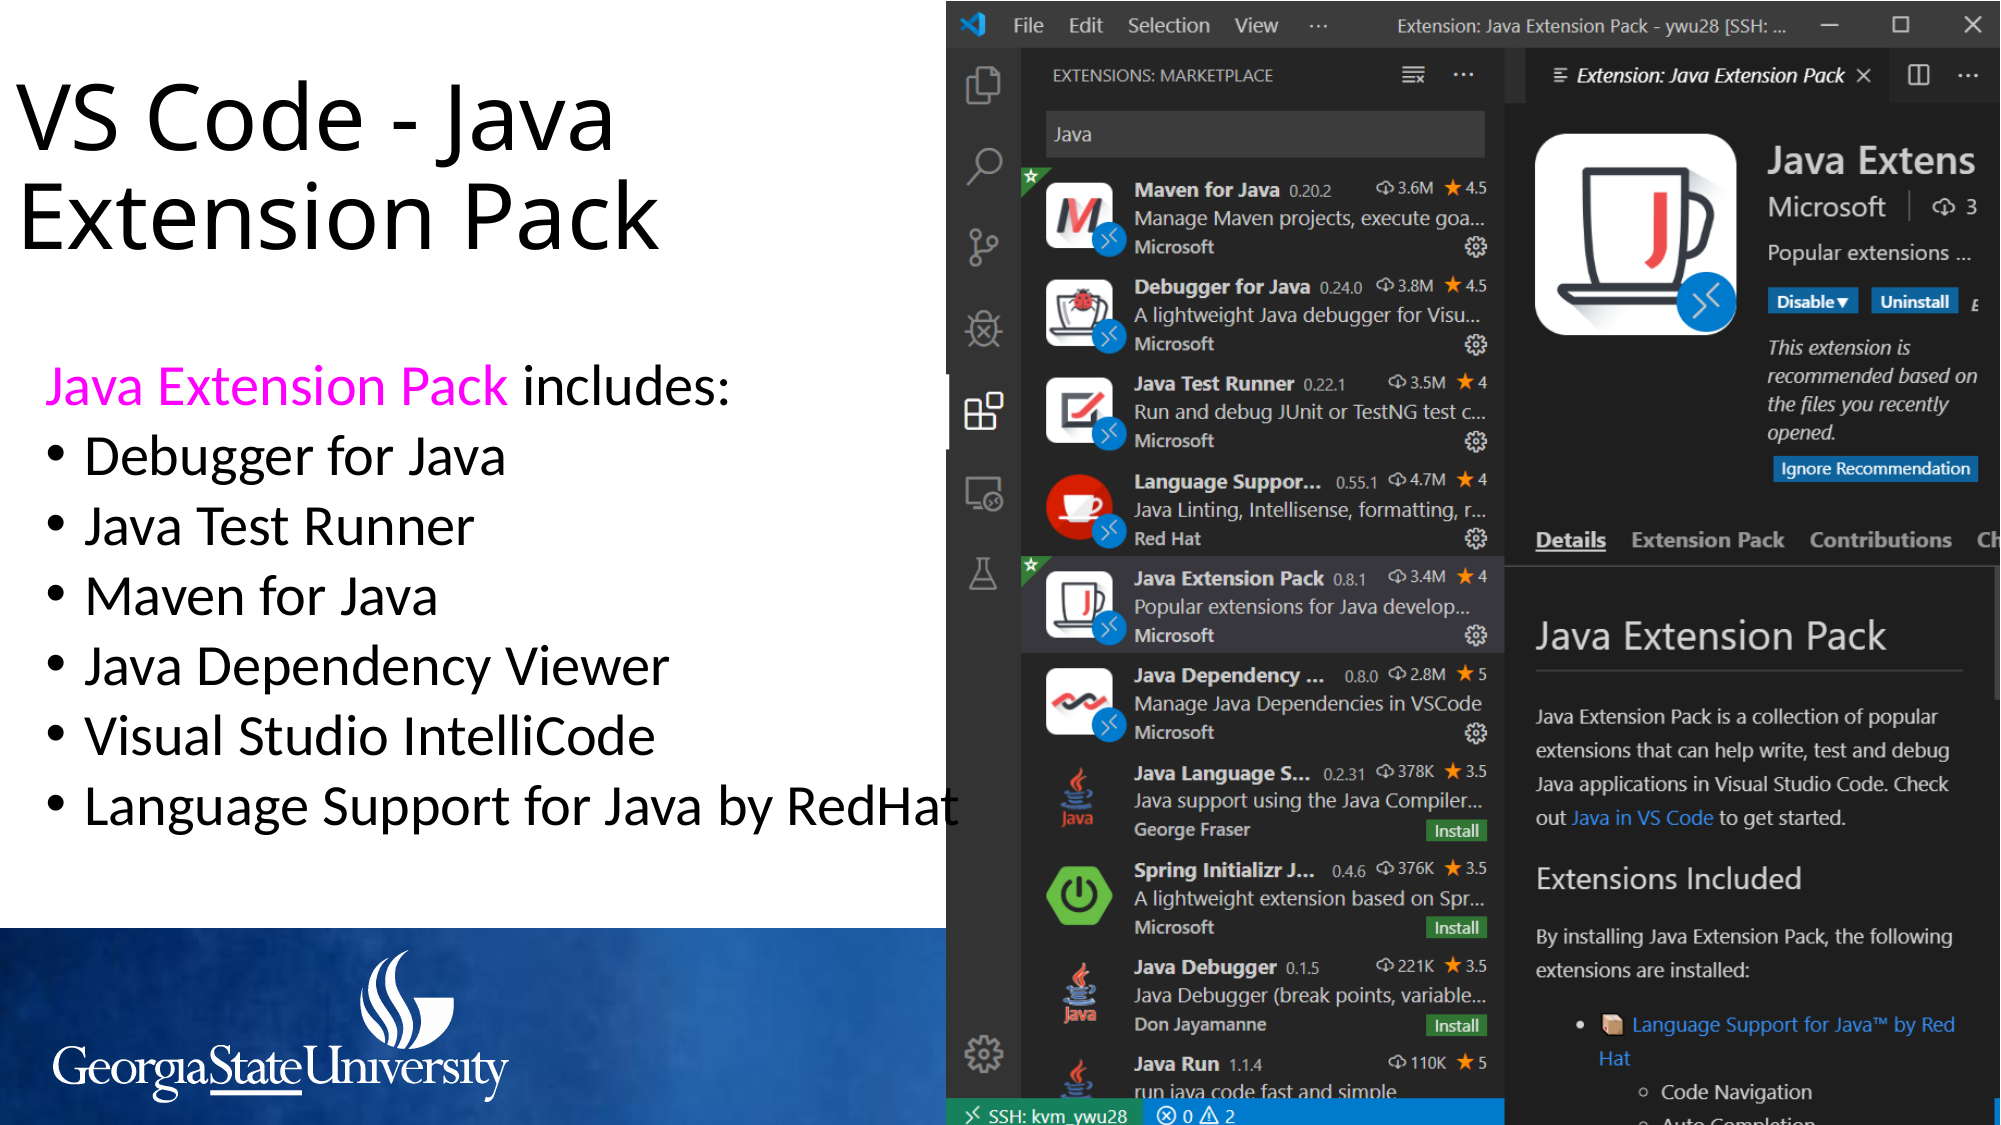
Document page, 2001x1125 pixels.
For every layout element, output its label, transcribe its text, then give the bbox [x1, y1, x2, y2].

picture [0, 928, 946, 1125]
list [946, 1, 2000, 1125]
title VS Code - Java Extension Pack [1, 30, 946, 310]
text_box Java Extension Pack includes: Debugger for Java Java Test Runner Maven for Java Java Dependency Viewer Visual Studio IntelliCode Language Support for Java by RedHat [30, 339, 946, 845]
